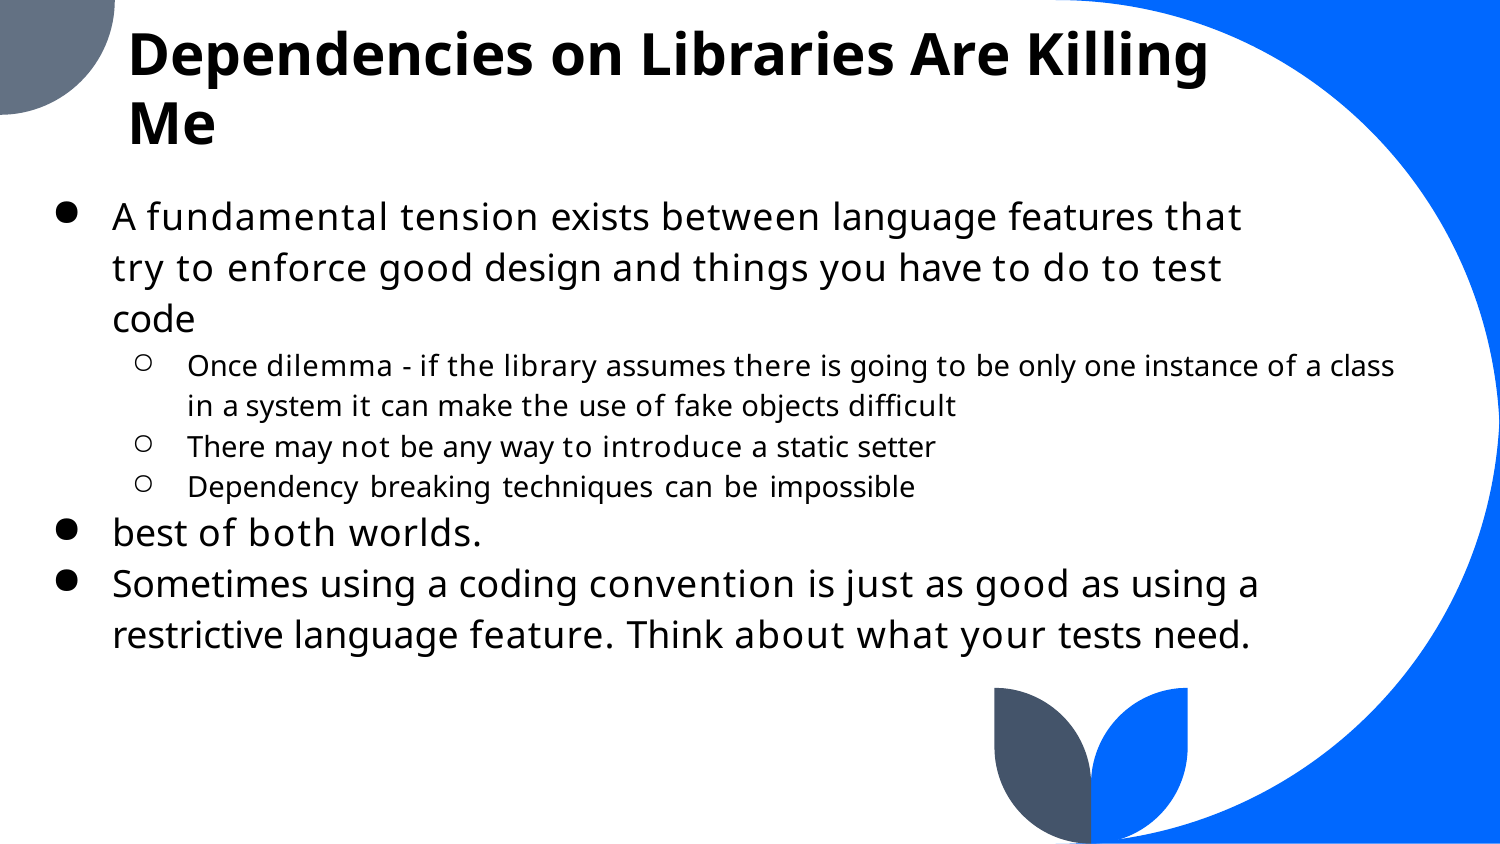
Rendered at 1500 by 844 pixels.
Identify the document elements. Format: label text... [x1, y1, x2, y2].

text_box A fundamental tension exists between language features that try to enforce good design and things you have to do to test code Once dilemma - if the library assumes there is going to be only one instance of a class in a system it can make the use of fake objects difficult There may not be any way to introduce a static setter Dependency breaking techniques can be impossible best of both worlds. Sometimes using a coding convention is just as good as using a restrictive language feature. Think about what your tests need. [49, 184, 1406, 657]
text_box Dependencies on Libraries Are Killing Me [112, 9, 1275, 164]
